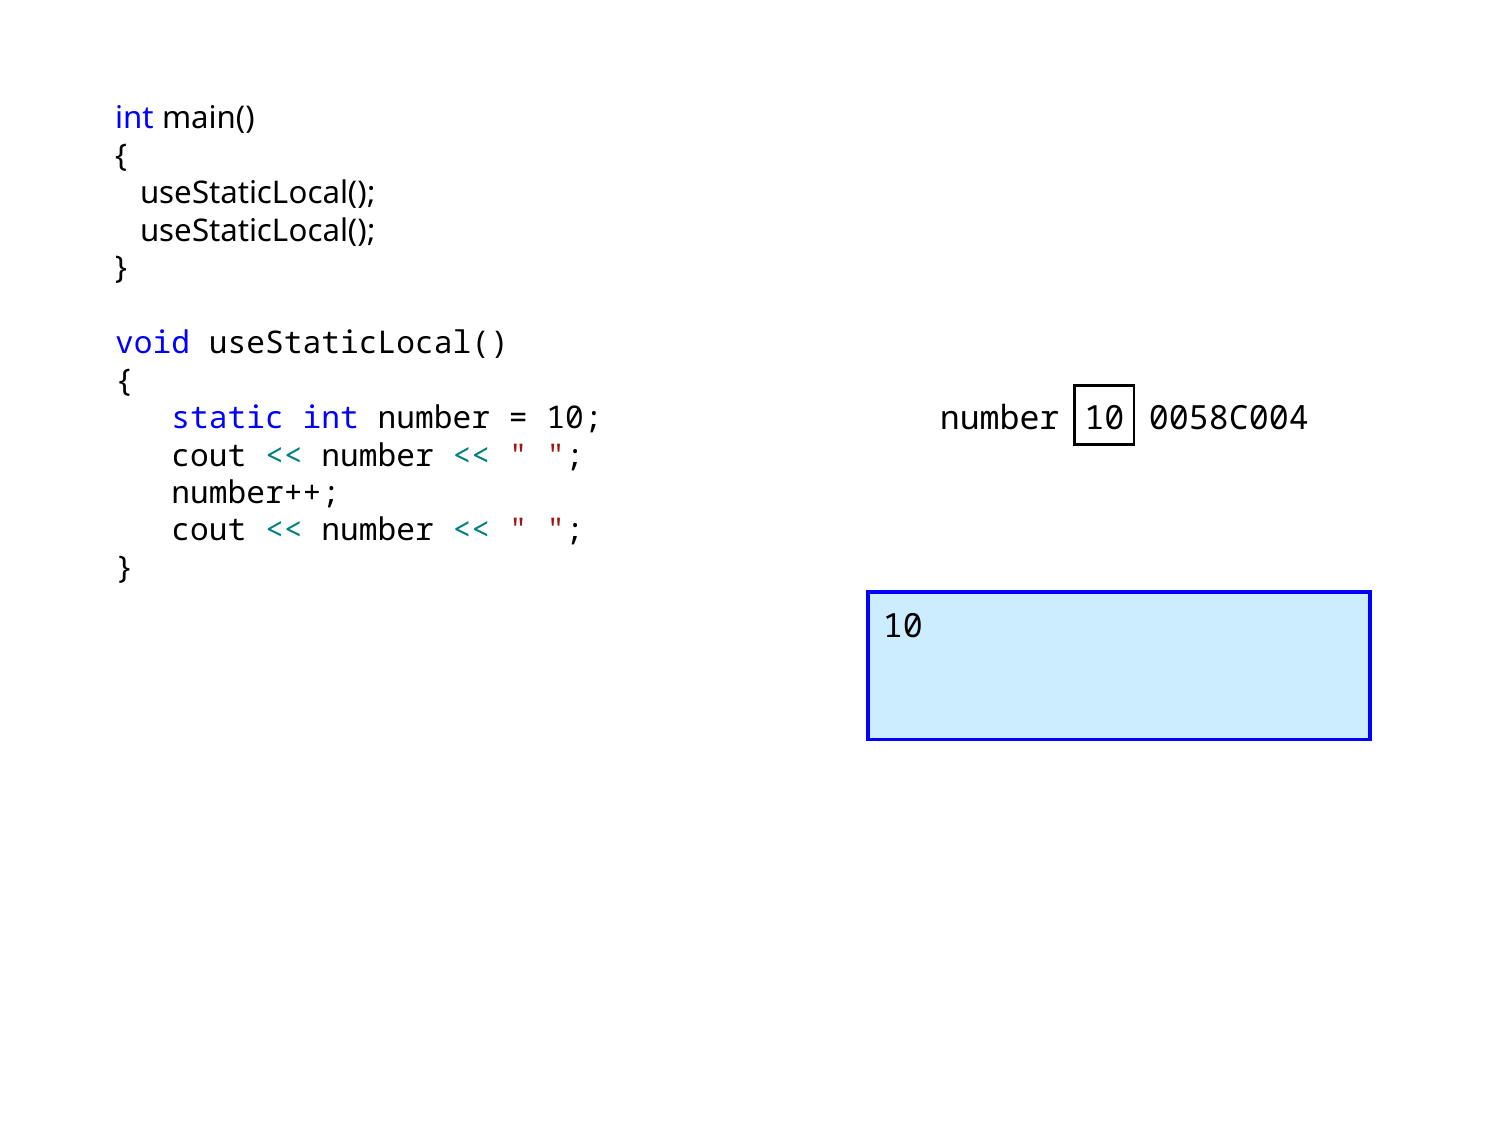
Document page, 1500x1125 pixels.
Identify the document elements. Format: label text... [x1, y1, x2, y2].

table_header 0058C004 [1135, 385, 1341, 444]
list int main() { useStaticLocal(); useStaticLocal(); } void useStaticLocal() { static int number = 10; cout << number << " "; number++; cout << number << " "; } [100, 89, 633, 1036]
text_box 10 [868, 591, 1370, 740]
table_header 10 [1076, 387, 1133, 443]
table_header number [898, 385, 1073, 444]
